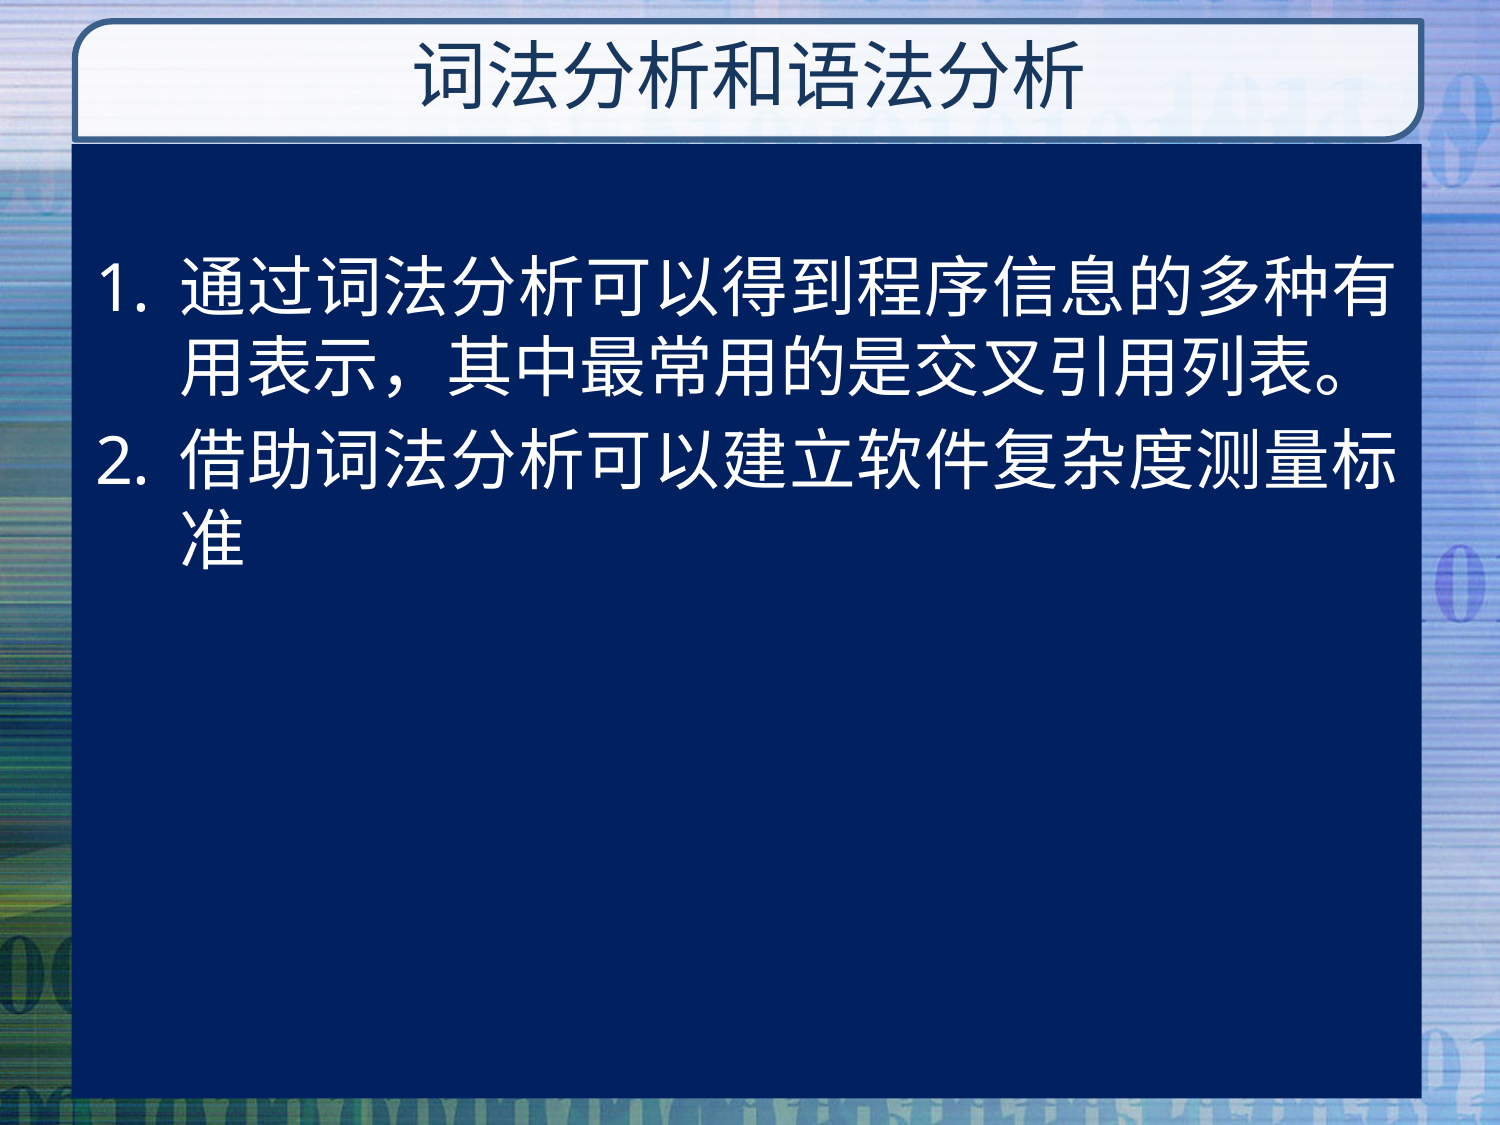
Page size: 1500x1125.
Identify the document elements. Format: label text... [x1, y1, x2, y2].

title 词法分析和语法分析 [76, 21, 1423, 135]
picture [0, 0, 1500, 1125]
list 通过词法分析可以得到程序信息的多种有用表示，其中最常用的是交叉引用列表。 借助词法分析可以建立软件复杂度测量标准 [71, 144, 1422, 1099]
